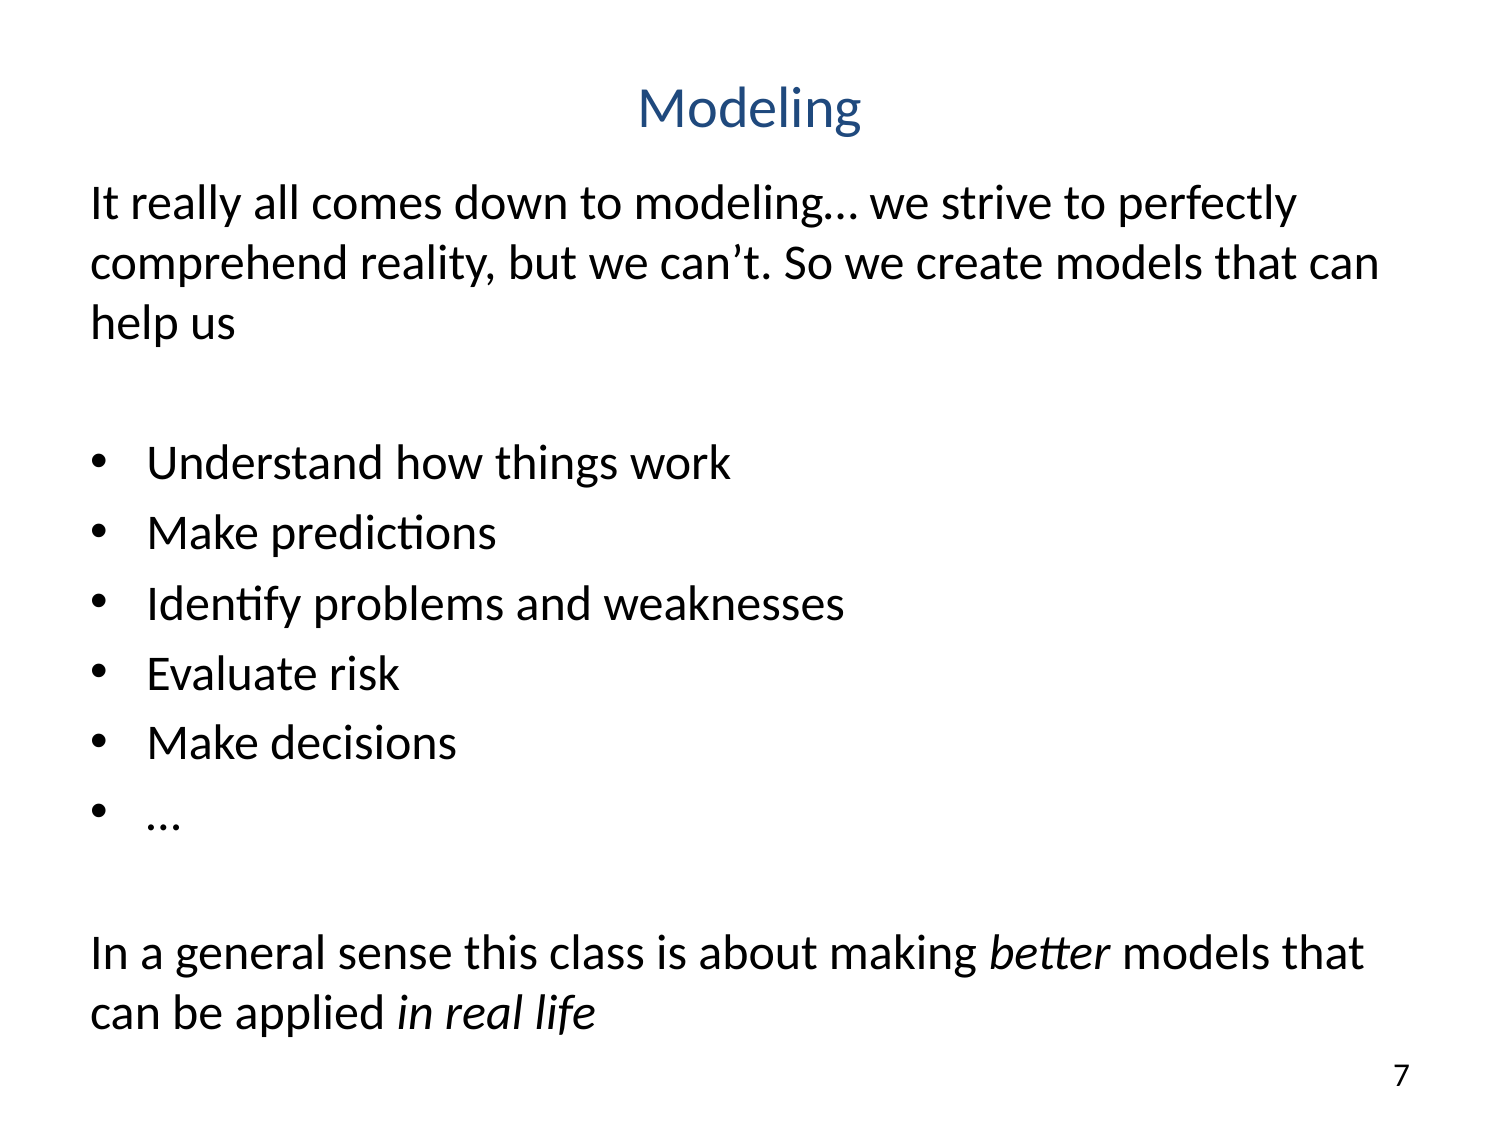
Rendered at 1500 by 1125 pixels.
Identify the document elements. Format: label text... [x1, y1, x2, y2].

slide_number 7 [1074, 1042, 1425, 1103]
list It really all comes down to modeling… we strive to perfectly comprehend reality, but we can’t. So we create models that can help us Understand how things work Make predictions Identify problems and weaknesses Evaluate risk Make decisions … In a general sense this class is about making better models that can be applied in real life [75, 162, 1425, 1005]
title Modeling [75, 45, 1425, 162]
